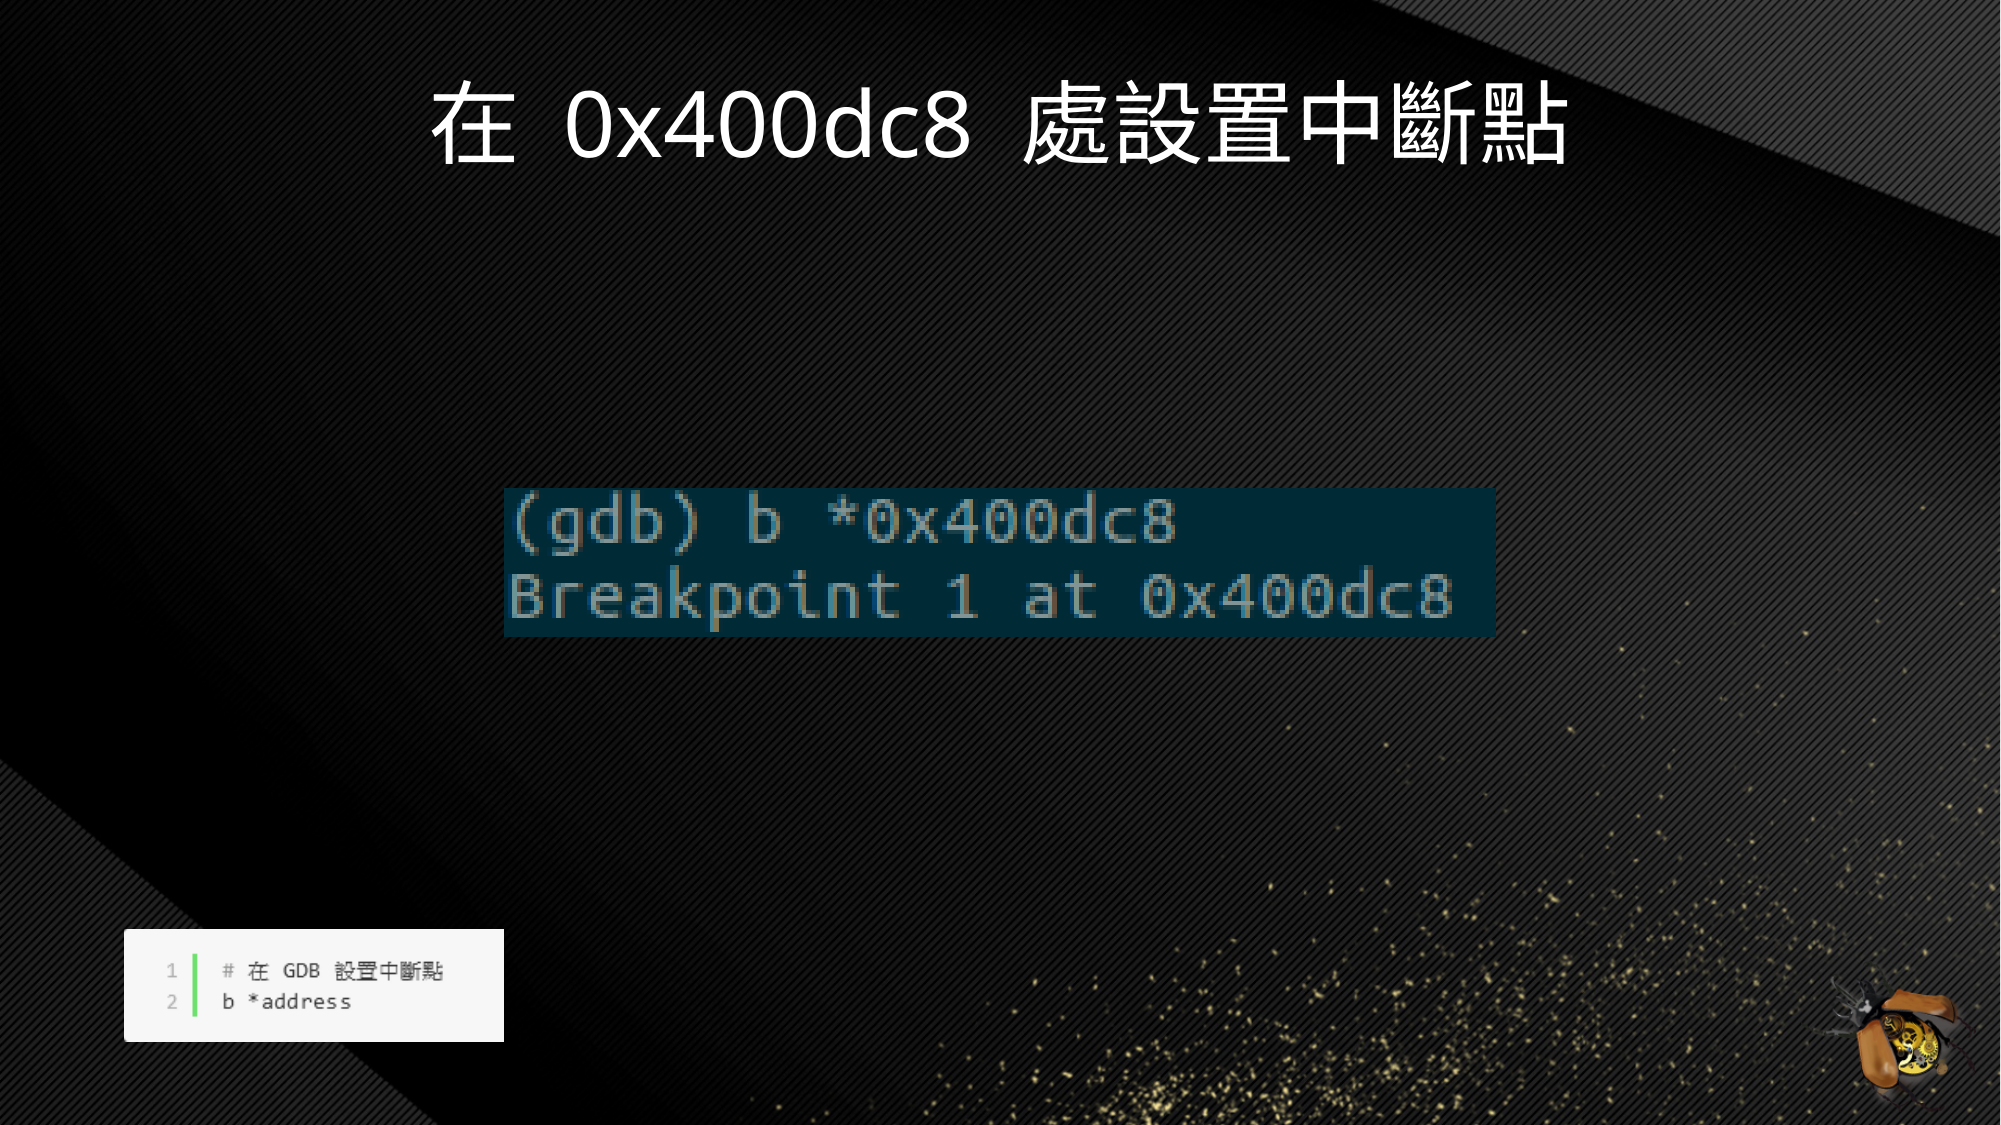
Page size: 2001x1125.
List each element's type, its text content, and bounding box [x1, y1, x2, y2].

picture [0, 0, 2001, 1125]
title 在 0x400dc8 處設置中斷點 [137, 59, 1863, 196]
